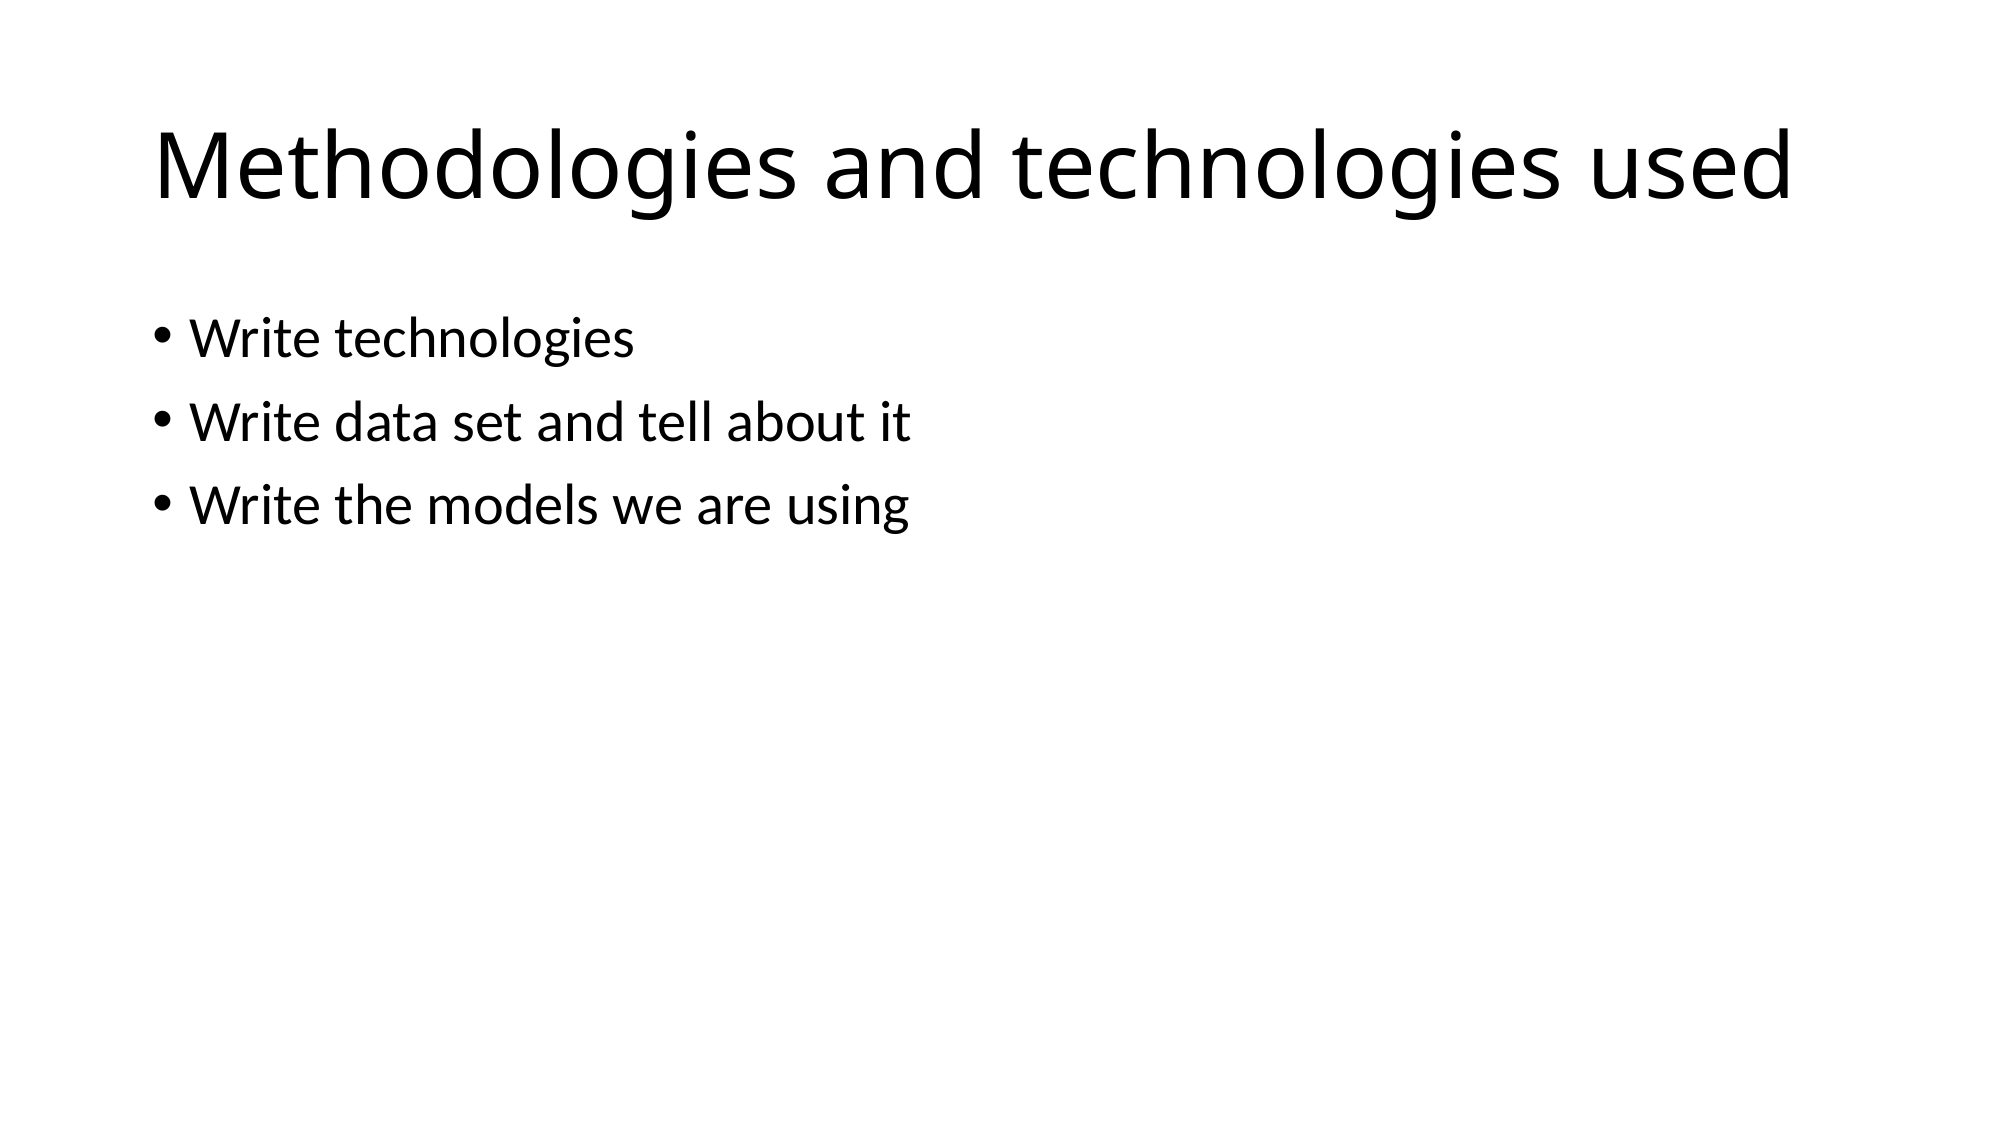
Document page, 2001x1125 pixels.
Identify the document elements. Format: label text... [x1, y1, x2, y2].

title Methodologies and technologies used [137, 59, 1863, 278]
list Write technologies Write data set and tell about it Write the models we are using [137, 299, 1863, 1014]
